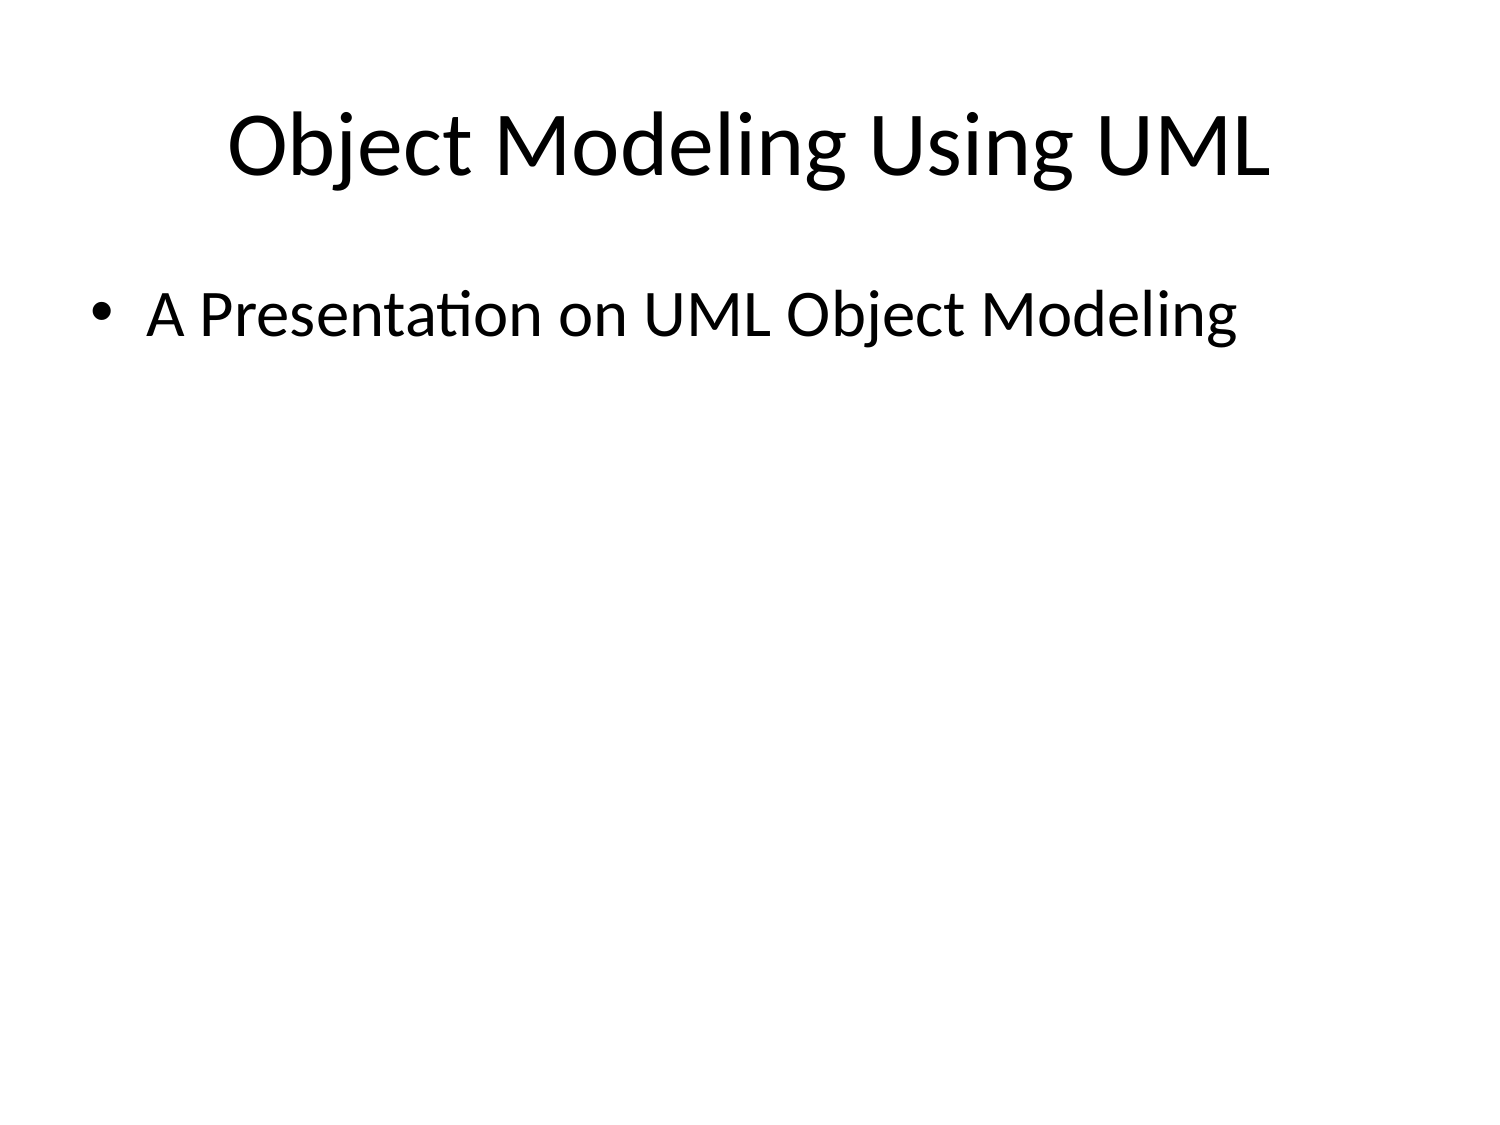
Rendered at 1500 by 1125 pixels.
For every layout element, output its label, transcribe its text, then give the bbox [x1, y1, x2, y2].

title Object Modeling Using UML [75, 45, 1425, 233]
list A Presentation on UML Object Modeling [75, 262, 1425, 1005]
